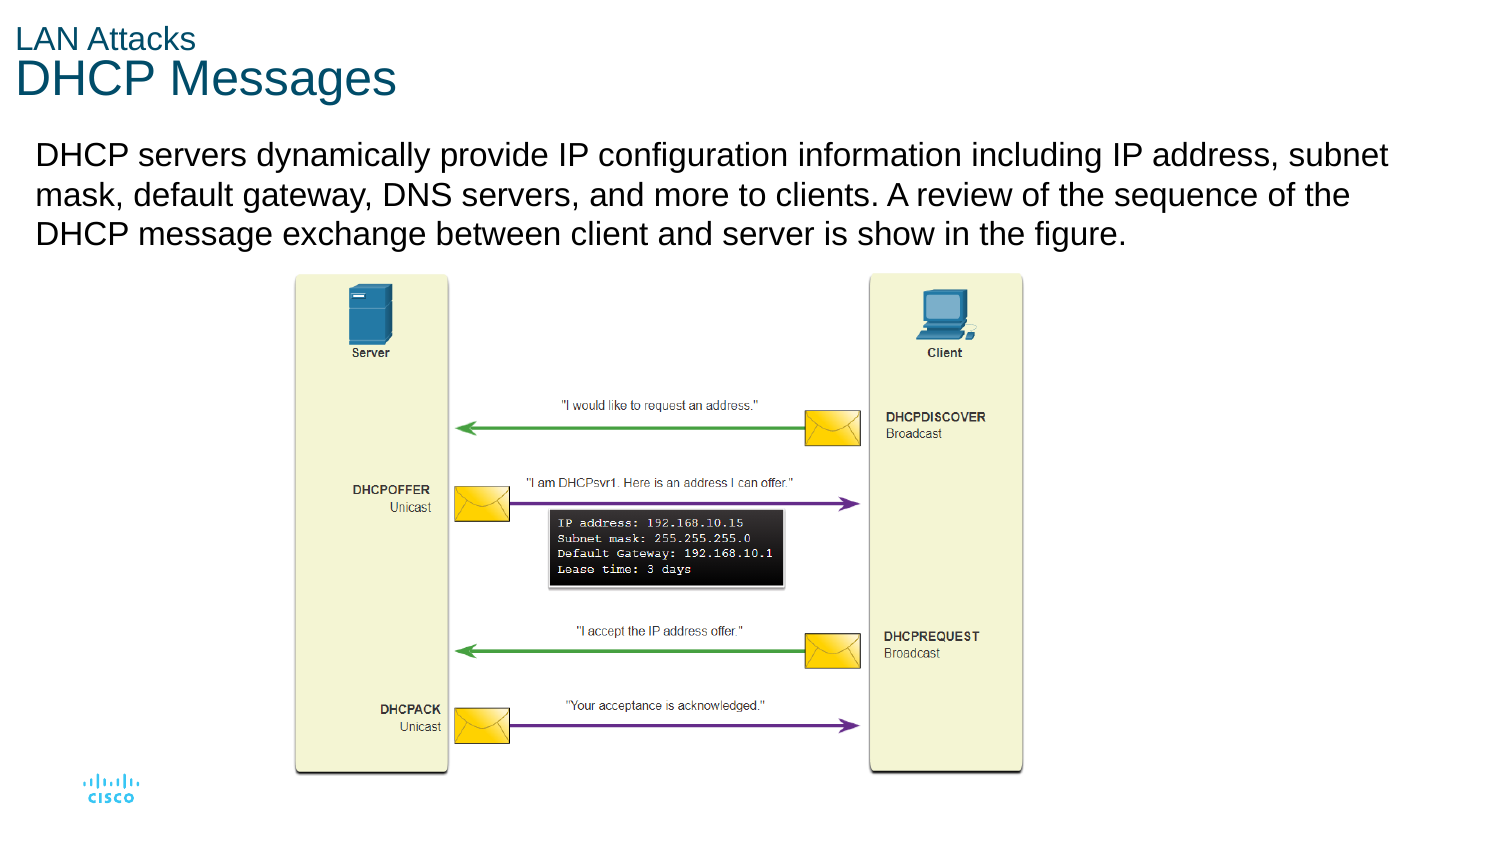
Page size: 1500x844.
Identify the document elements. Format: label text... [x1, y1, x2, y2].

title LAN Attacks DHCP Messages [0, 5, 1369, 126]
picture [284, 262, 1032, 785]
list DHCP servers dynamically provide IP configuration information including IP address, subnet mask, default gateway, DNS servers, and more to clients. A review of the sequence of the DHCP message exchange between client and server is show in the figure. [20, 125, 1437, 249]
